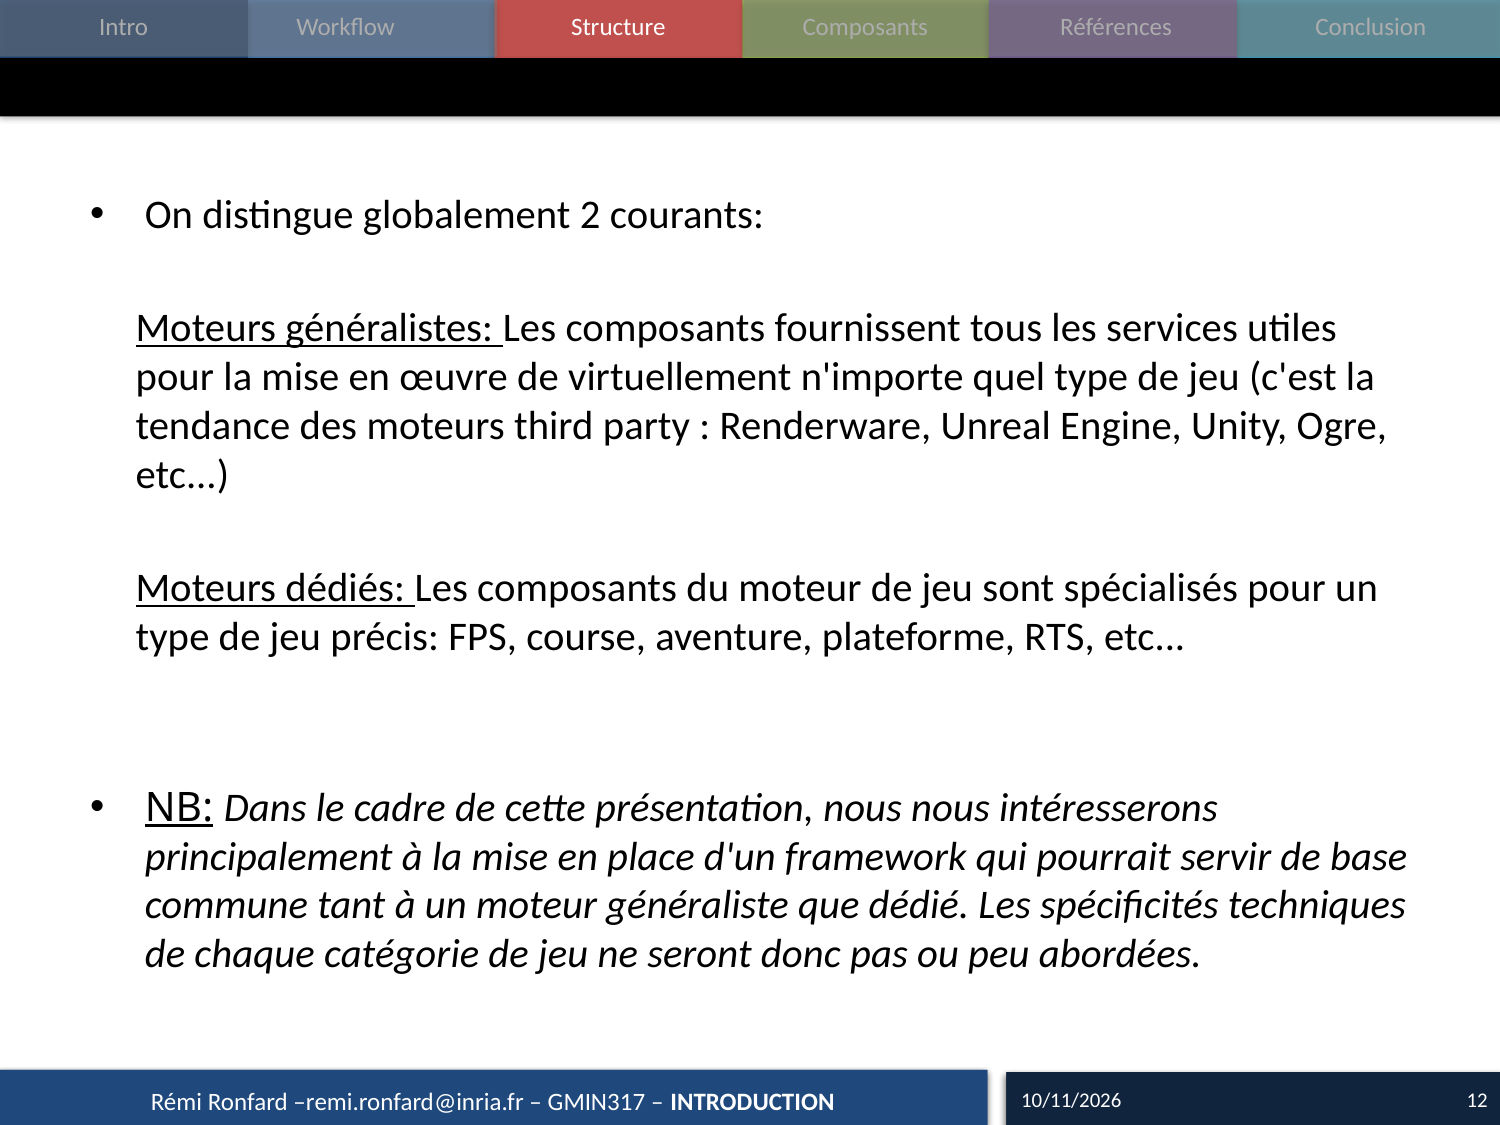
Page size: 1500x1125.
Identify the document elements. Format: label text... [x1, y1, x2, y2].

list On distingue globalement 2 courants: Moteurs généralistes: Les composants fournissent tous les services utiles pour la mise en œuvre de virtuellement n'importe quel type de jeu (c'est la tendance des moteurs third party : Renderware, Unreal Engine, Unity, Ogre, etc...) Moteurs dédiés: Les composants du moteur de jeu sont spécialisés pour un type de jeu précis: FPS, course, aventure, plateforme, RTS, etc... NB: Dans le cadre de cette présentation, nous nous intéresserons principalement à la mise en place d'un framework qui pourrait servir de base commune tant à un moteur généraliste que dédié. Les spécificités techniques de chaque catégorie de jeu ne seront donc pas ou peu abordées. [75, 179, 1425, 1005]
slide_number 12 [1153, 1071, 1500, 1125]
footer Rémi Ronfard –remi.ronfard@inria.fr – GMIN317 – INTRODUCTION [0, 1072, 988, 1125]
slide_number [1006, 1070, 1153, 1125]
